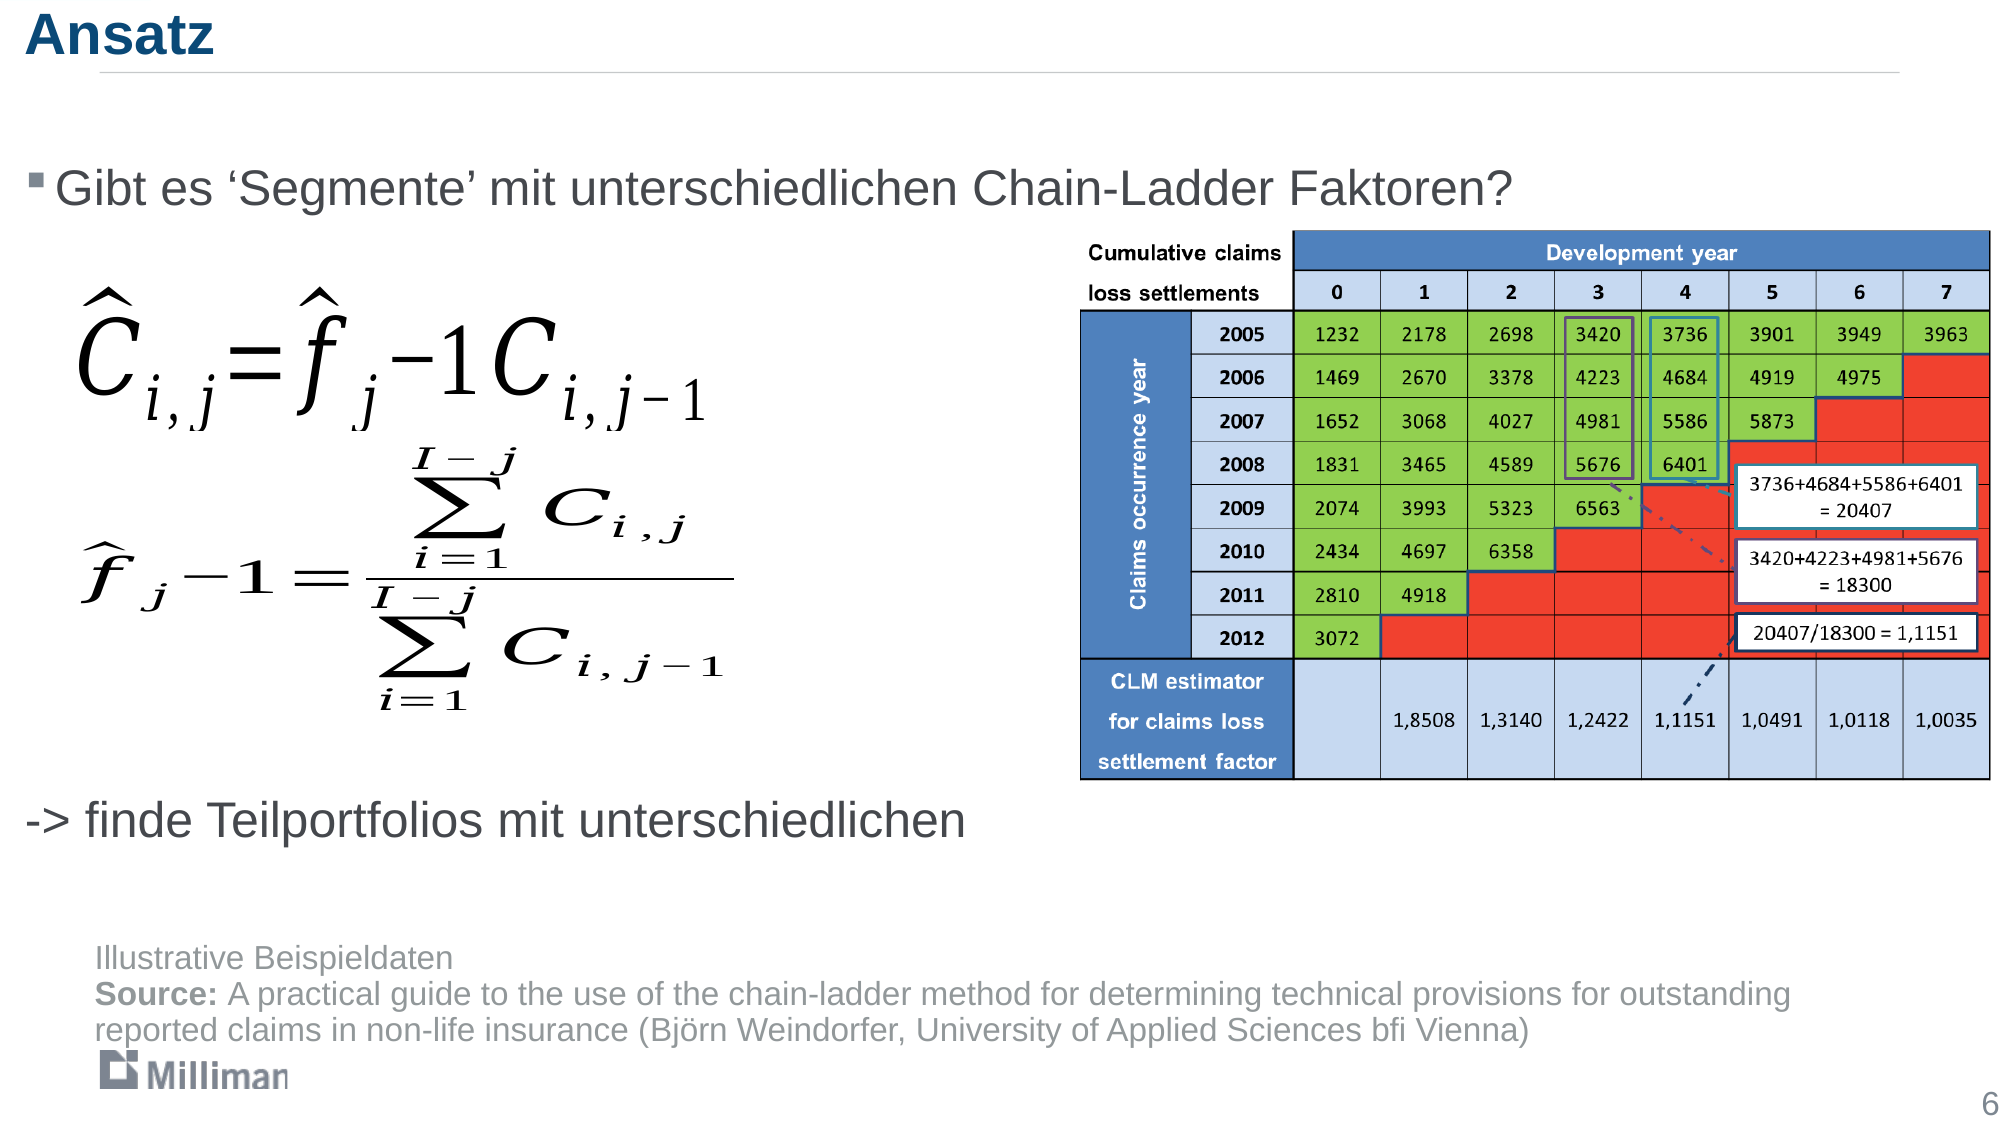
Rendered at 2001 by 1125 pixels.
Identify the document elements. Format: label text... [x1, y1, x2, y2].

slide_number 6 [1912, 1083, 2000, 1122]
text_box Illustrative Beispieldaten Source: A practical guide to the use of the chain-ladder method for determining technical provisions for outstanding reported claims in non-life insurance (Björn Weindorfer, University of Applied Sciences bfi Vienna) [94, 940, 1895, 1032]
picture [1070, 223, 1998, 788]
title Ansatz [24, 4, 1902, 73]
